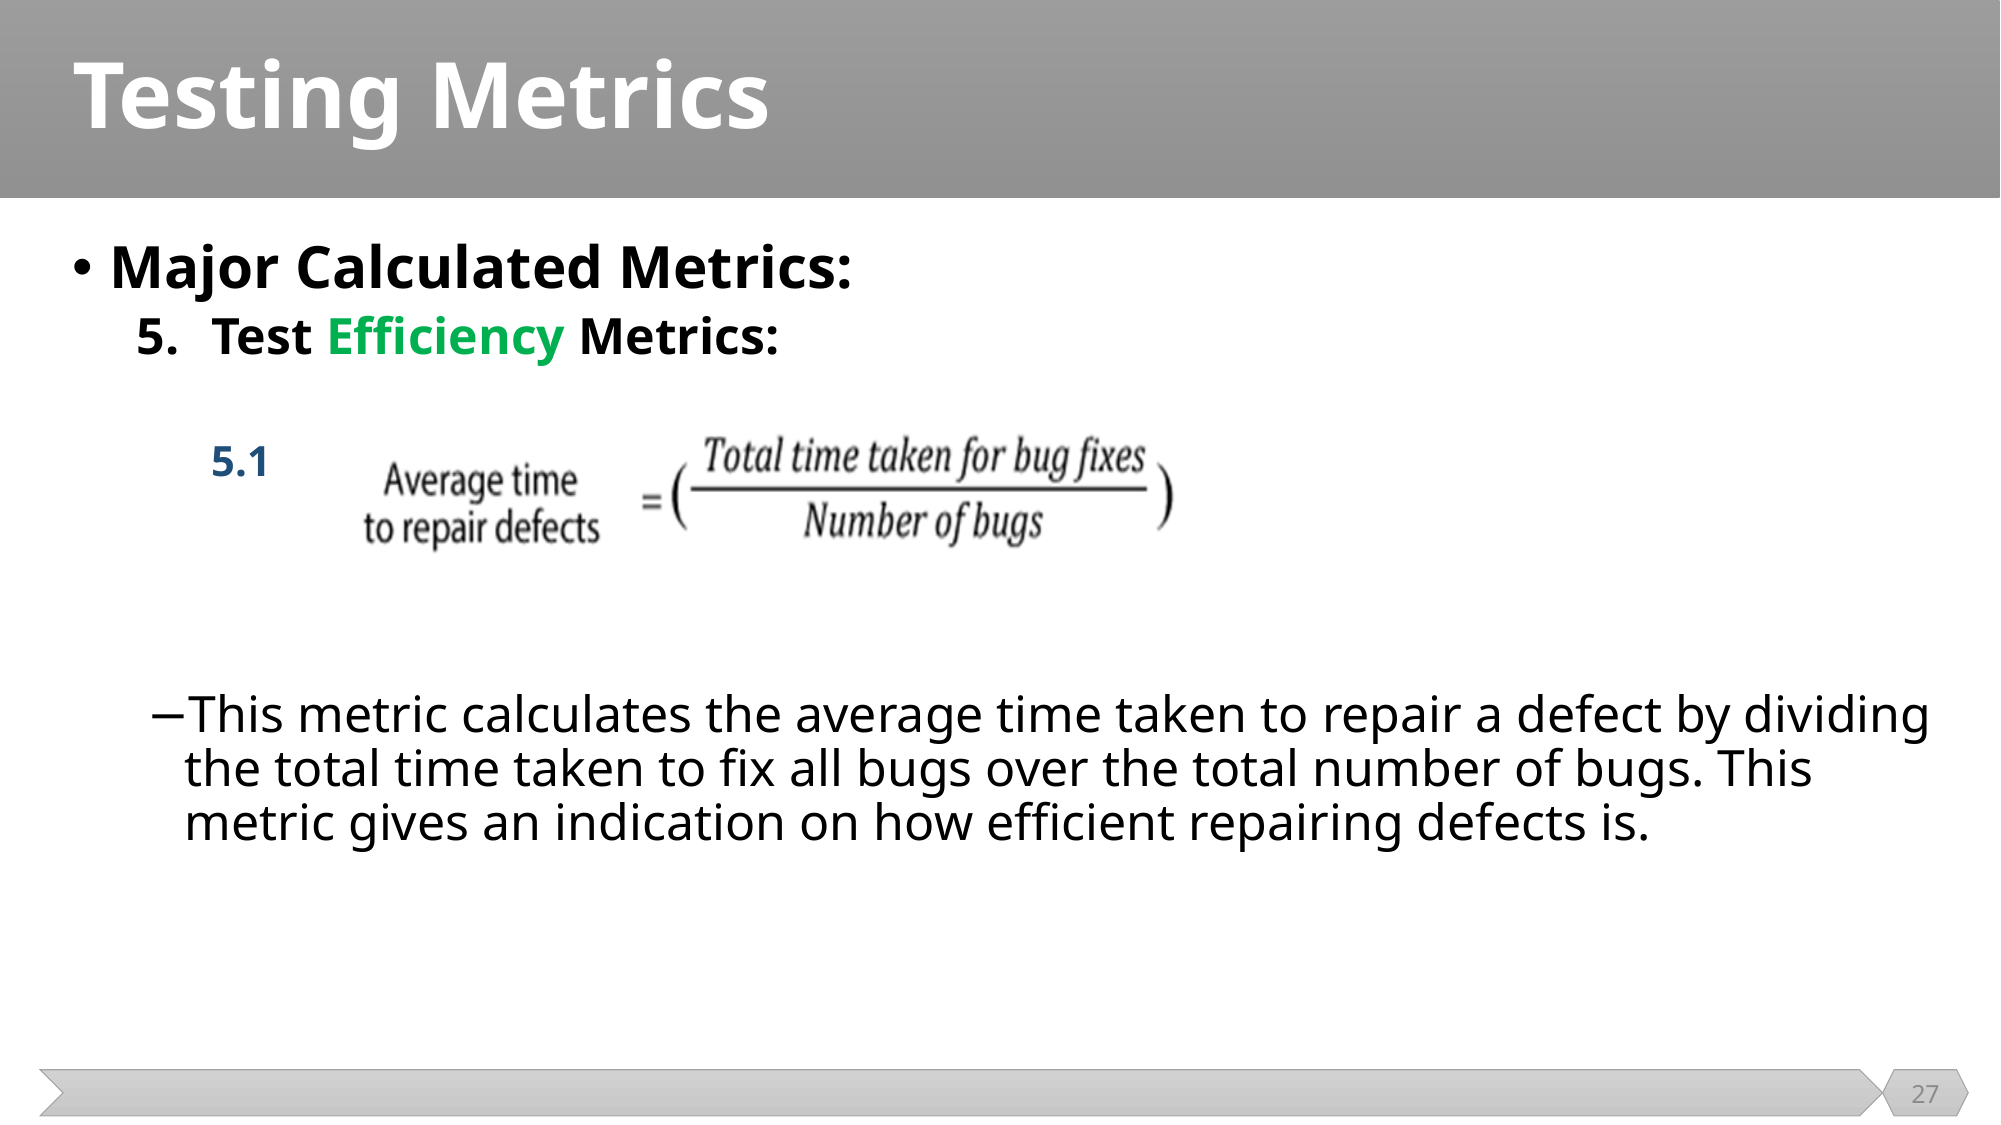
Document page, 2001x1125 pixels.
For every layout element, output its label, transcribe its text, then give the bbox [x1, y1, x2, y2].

title Testing Metrics [56, 0, 1969, 199]
picture [345, 413, 1186, 559]
list Major Calculated Metrics: Test Efficiency Metrics: 5.1 This metric calculates the average time taken to repair a defect by dividing the total time taken to fix all bugs over the total number of bugs. This metric gives an indication on how efficient repairing defects is. [56, 230, 1969, 1010]
slide_number 27 [1882, 1065, 1969, 1125]
